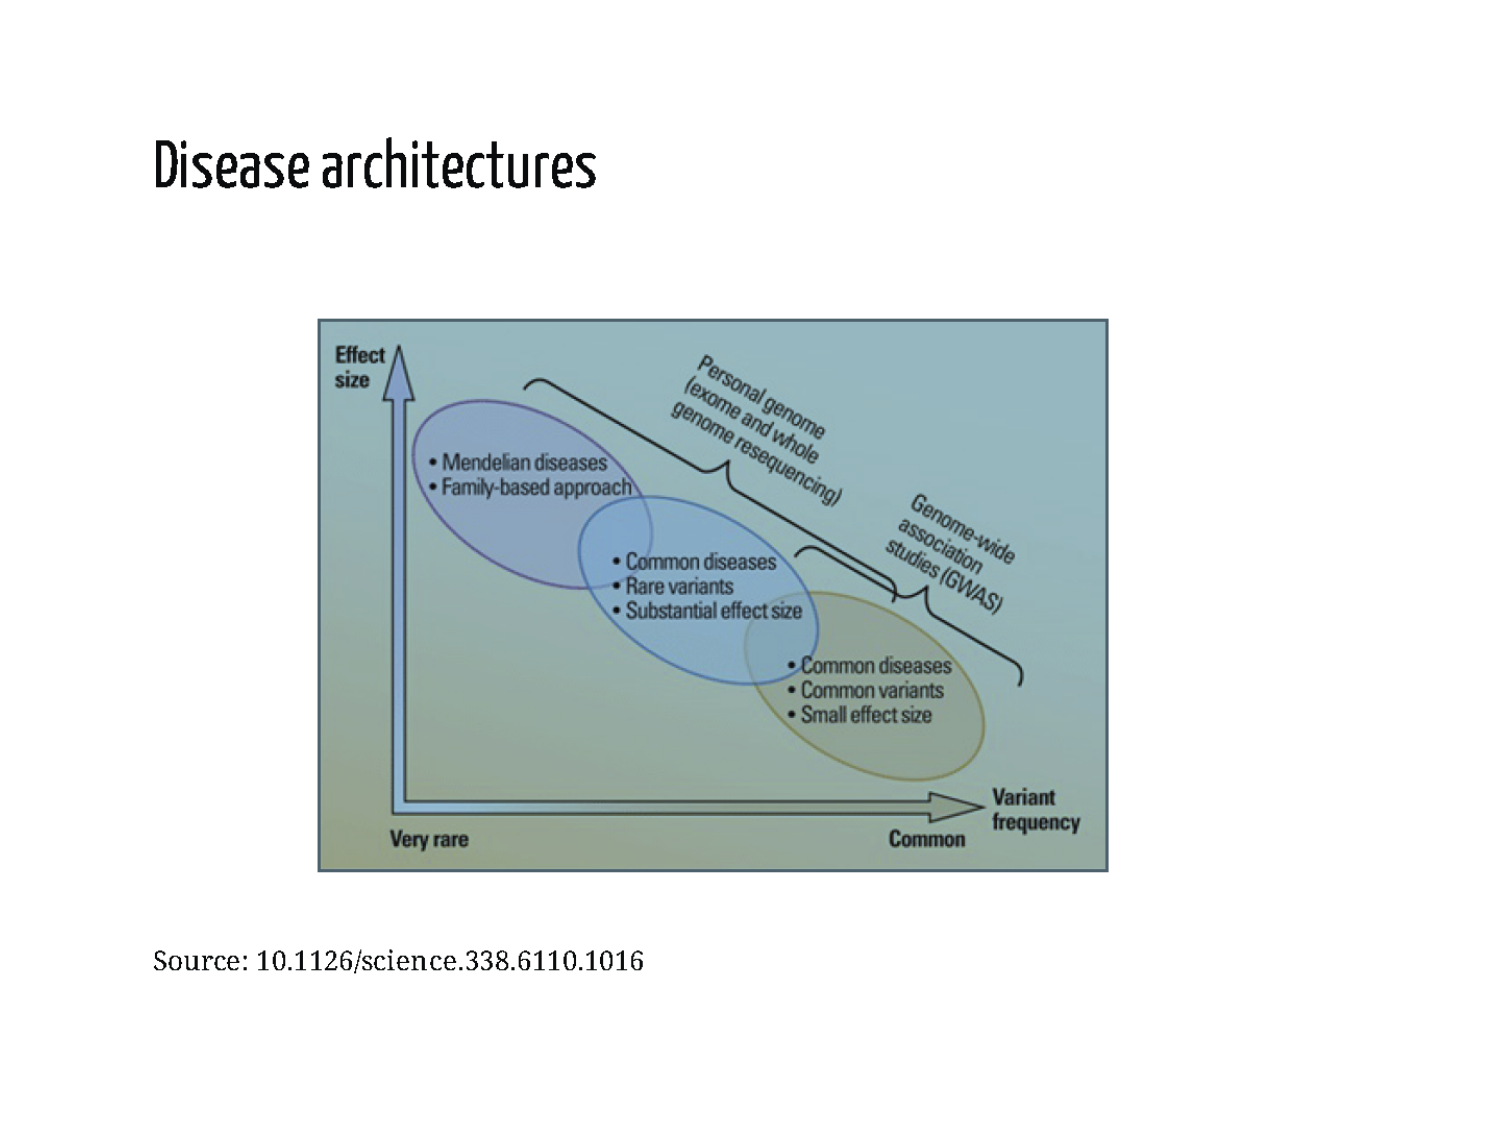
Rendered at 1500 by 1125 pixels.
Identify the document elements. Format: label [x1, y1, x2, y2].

picture [124, 112, 1225, 997]
